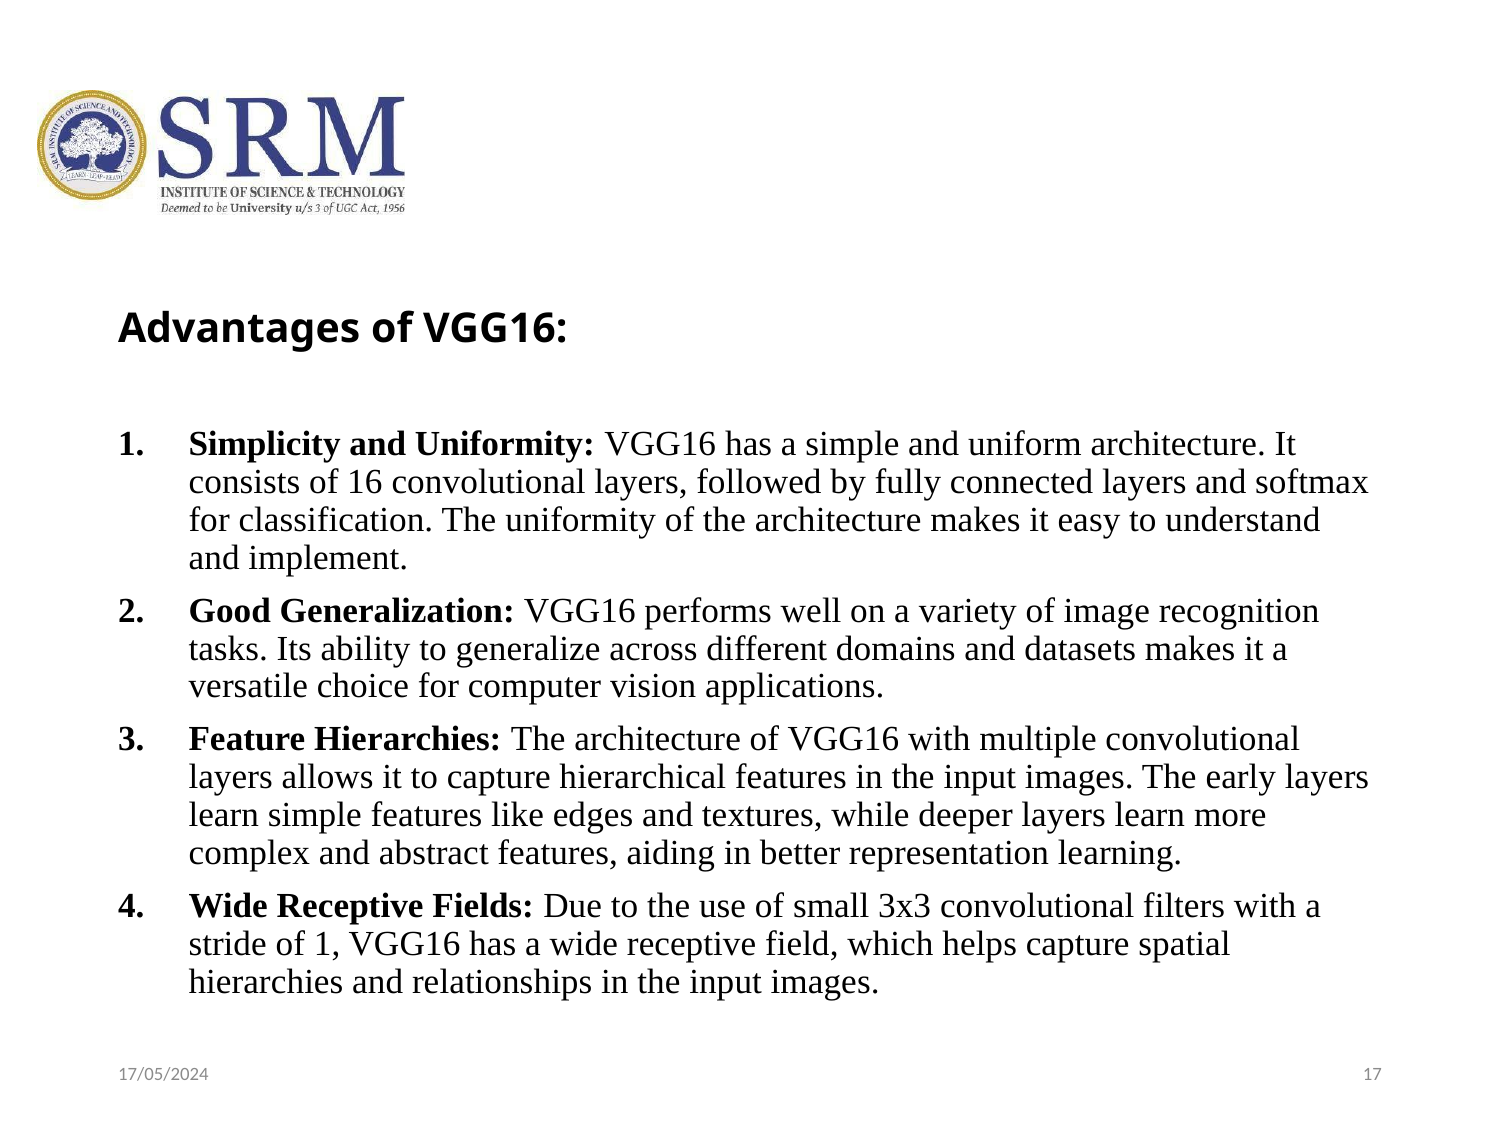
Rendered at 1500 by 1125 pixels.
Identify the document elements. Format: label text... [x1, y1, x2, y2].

picture [37, 90, 405, 215]
slide_number 17 [1059, 1042, 1397, 1103]
list Advantages of VGG16: Simplicity and Uniformity: VGG16 has a simple and uniform architecture. It consists of 16 convolutional layers, followed by fully connected layers and softmax for classification. The uniformity of the architecture makes it easy to understand and implement. Good Generalization: VGG16 performs well on a variety of image recognition tasks. Its ability to generalize across different domains and datasets makes it a versatile choice for computer vision applications. Feature Hierarchies: The architecture of VGG16 with multiple convolutional layers allows it to capture hierarchical features in the input images. The early layers learn simple features like edges and textures, while deeper layers learn more complex and abstract features, aiding in better representation learning. Wide Receptive Fields: Due to the use of small 3x3 convolutional filters with a stride of 1, VGG16 has a wide receptive field, which helps capture spatial hierarchies and relationships in the input images. [103, 299, 1397, 1014]
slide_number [103, 1042, 441, 1103]
